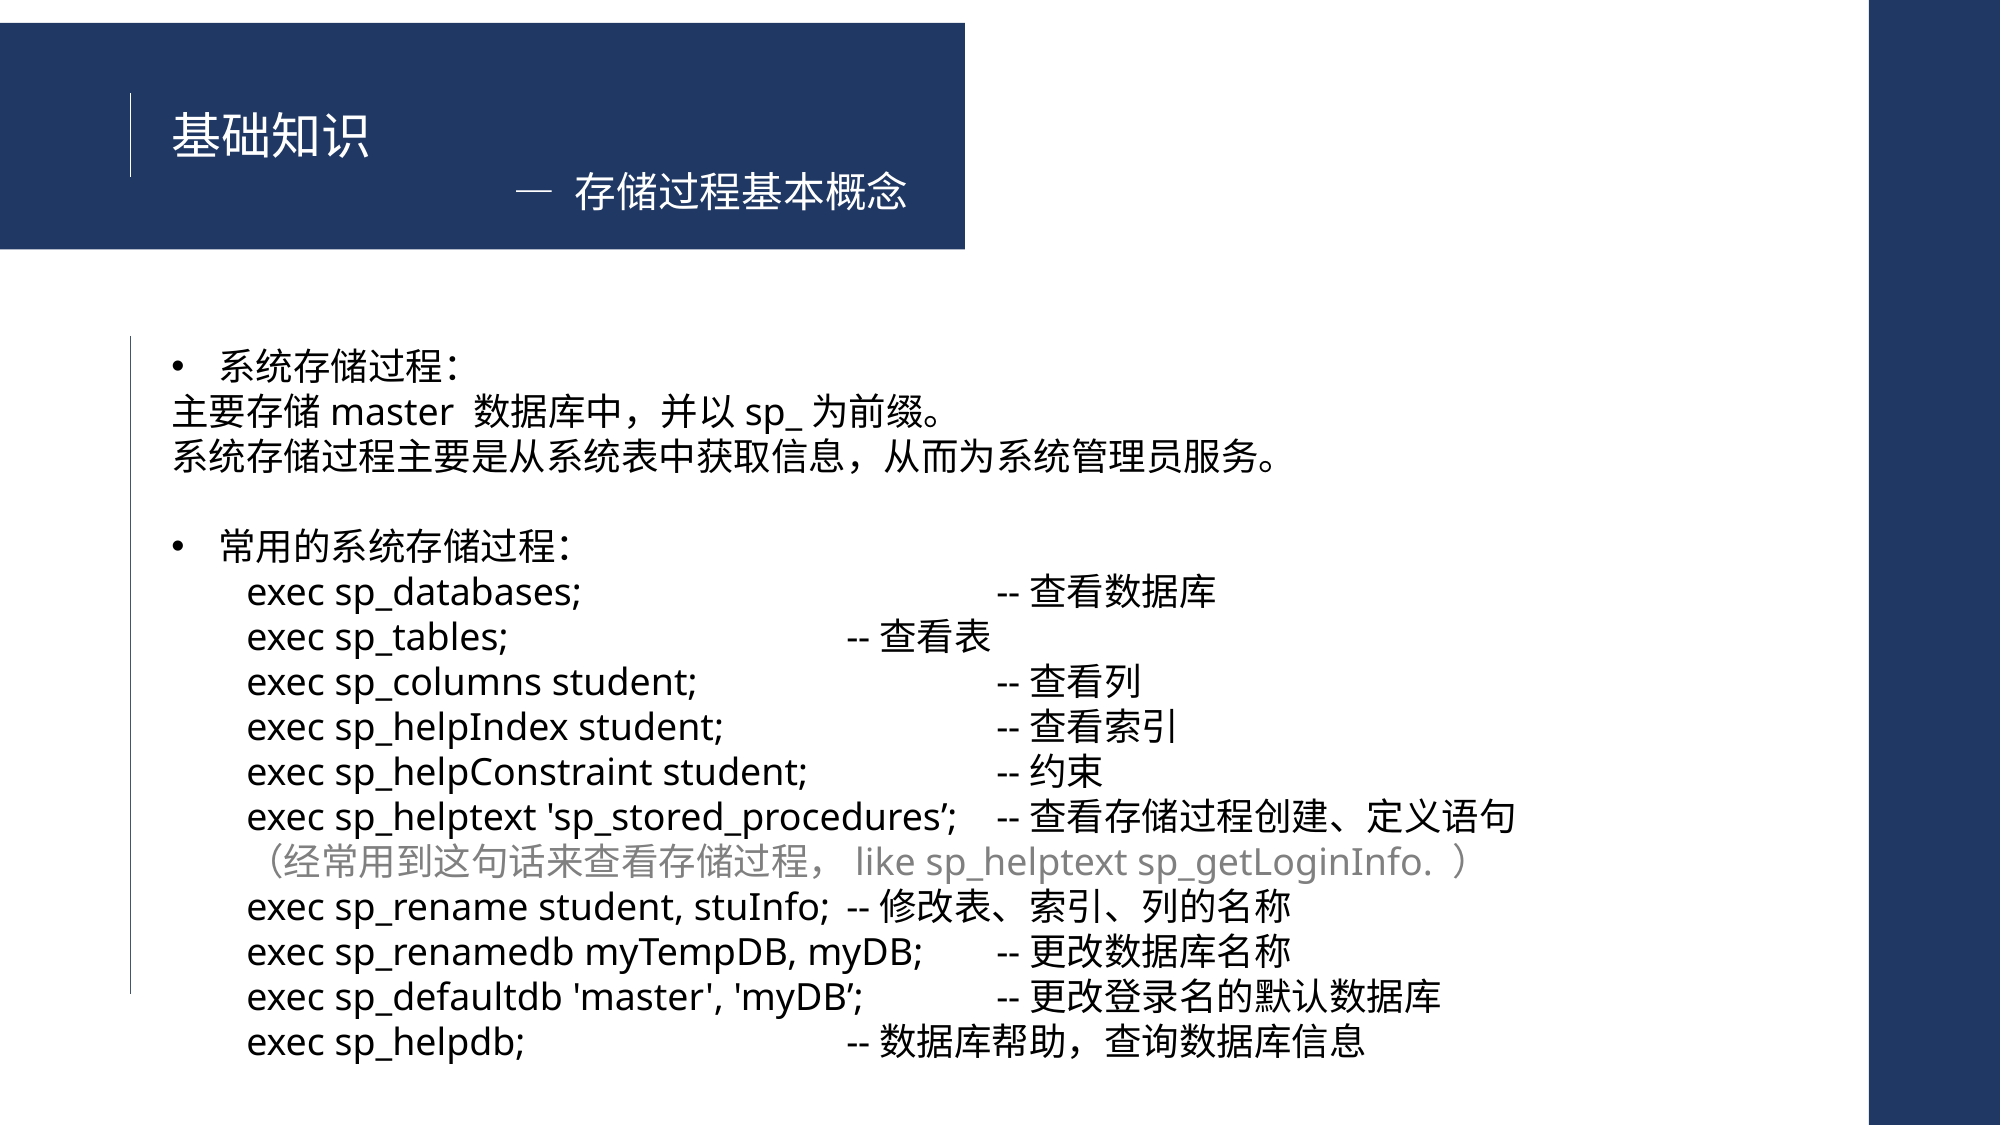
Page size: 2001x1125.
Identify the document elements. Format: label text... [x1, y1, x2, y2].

text_box [1868, 0, 2000, 1125]
text_box — 存储过程基本概念 [322, 158, 924, 323]
text_box 系统存储过程： 主要存储master 数据库中，并以sp_为前缀。 系统存储过程主要是从系统表中获取信息，从而为系统管理员服务。 常用的系统存储过程： exec sp_databases; --查看数据库 exec sp_tables; --查看表 exec sp_columns student; --查看列 exec sp_helpIndex student; --查看索引 exec sp_helpConstraint student; --约束 exec sp_helptext 'sp_stored_procedures’; --查看存储过程创建、定义语句 （经常用到这句话来查看存储过程，like sp_helptext sp_getLoginInfo. ） exec sp_rename student, stuInfo; --修改表、索引、列的名称 exec sp_renamedb myTempDB, myDB; --更改数据库名称 exec sp_defaultdb 'master', 'myDB’; --更改登录名的默认数据库 exec sp_helpdb; --数据库帮助，查询数据库信息 [156, 335, 1666, 1071]
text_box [130, 93, 860, 178]
text_box [0, 22, 966, 250]
